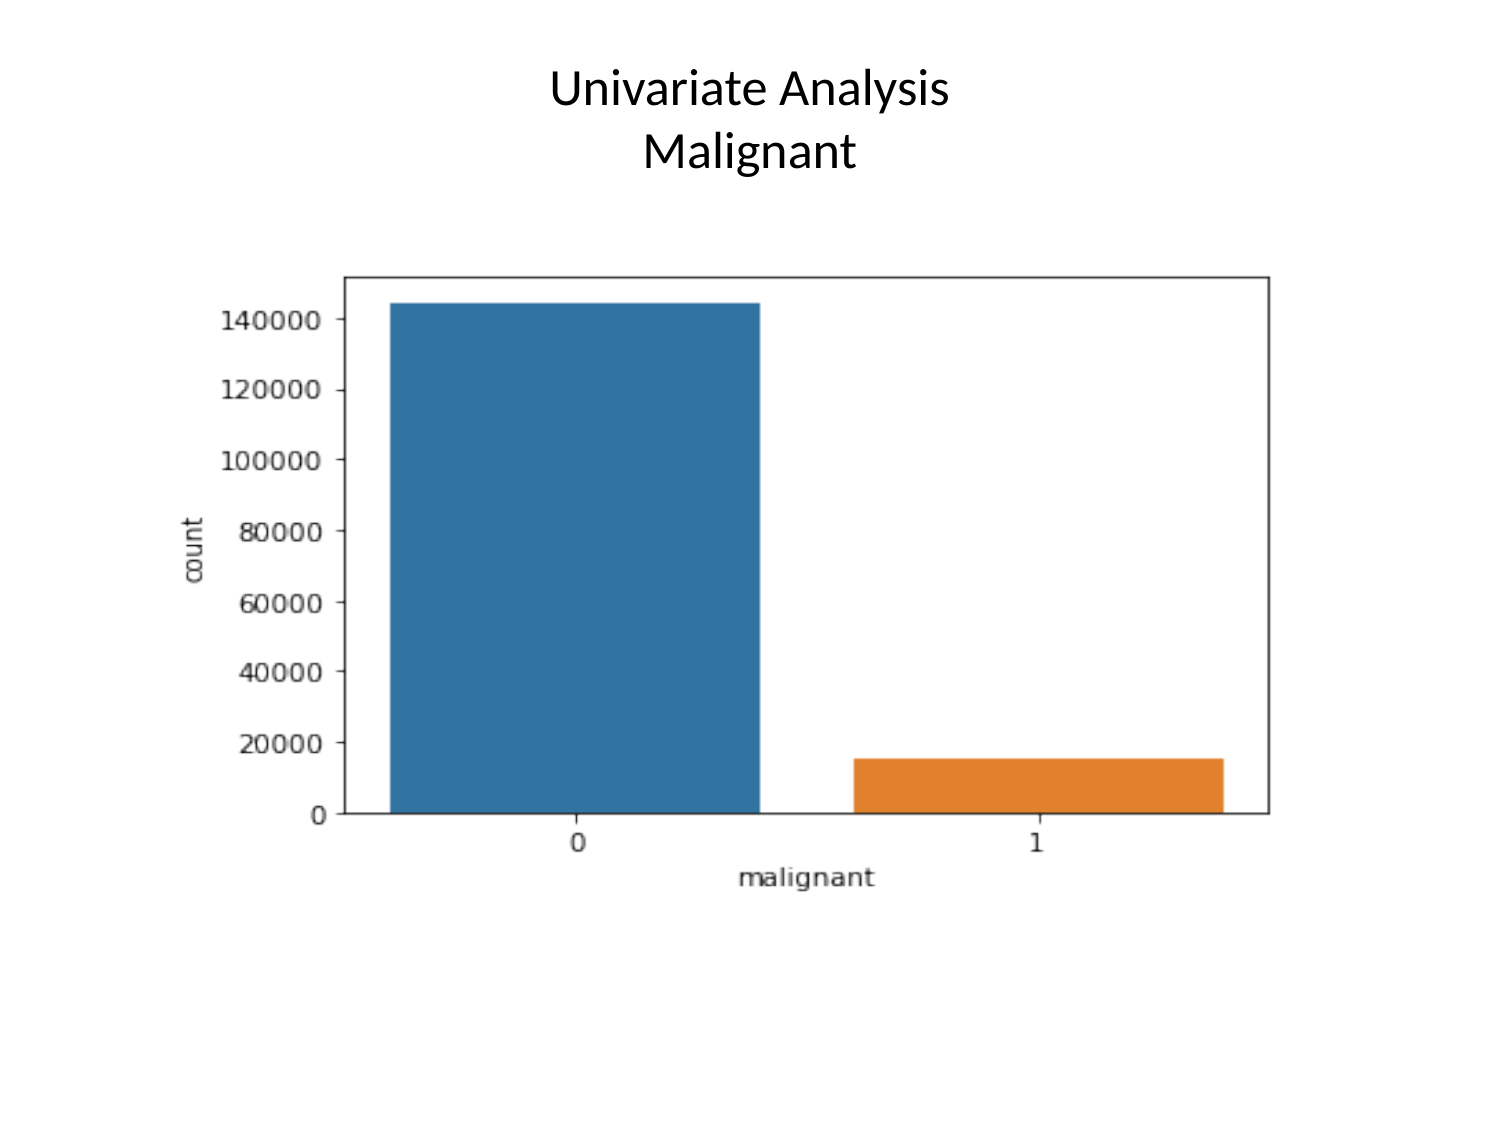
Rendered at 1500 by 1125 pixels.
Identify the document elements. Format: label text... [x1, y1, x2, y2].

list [162, 262, 1288, 907]
title Univariate Analysis Malignant [75, 45, 1425, 188]
